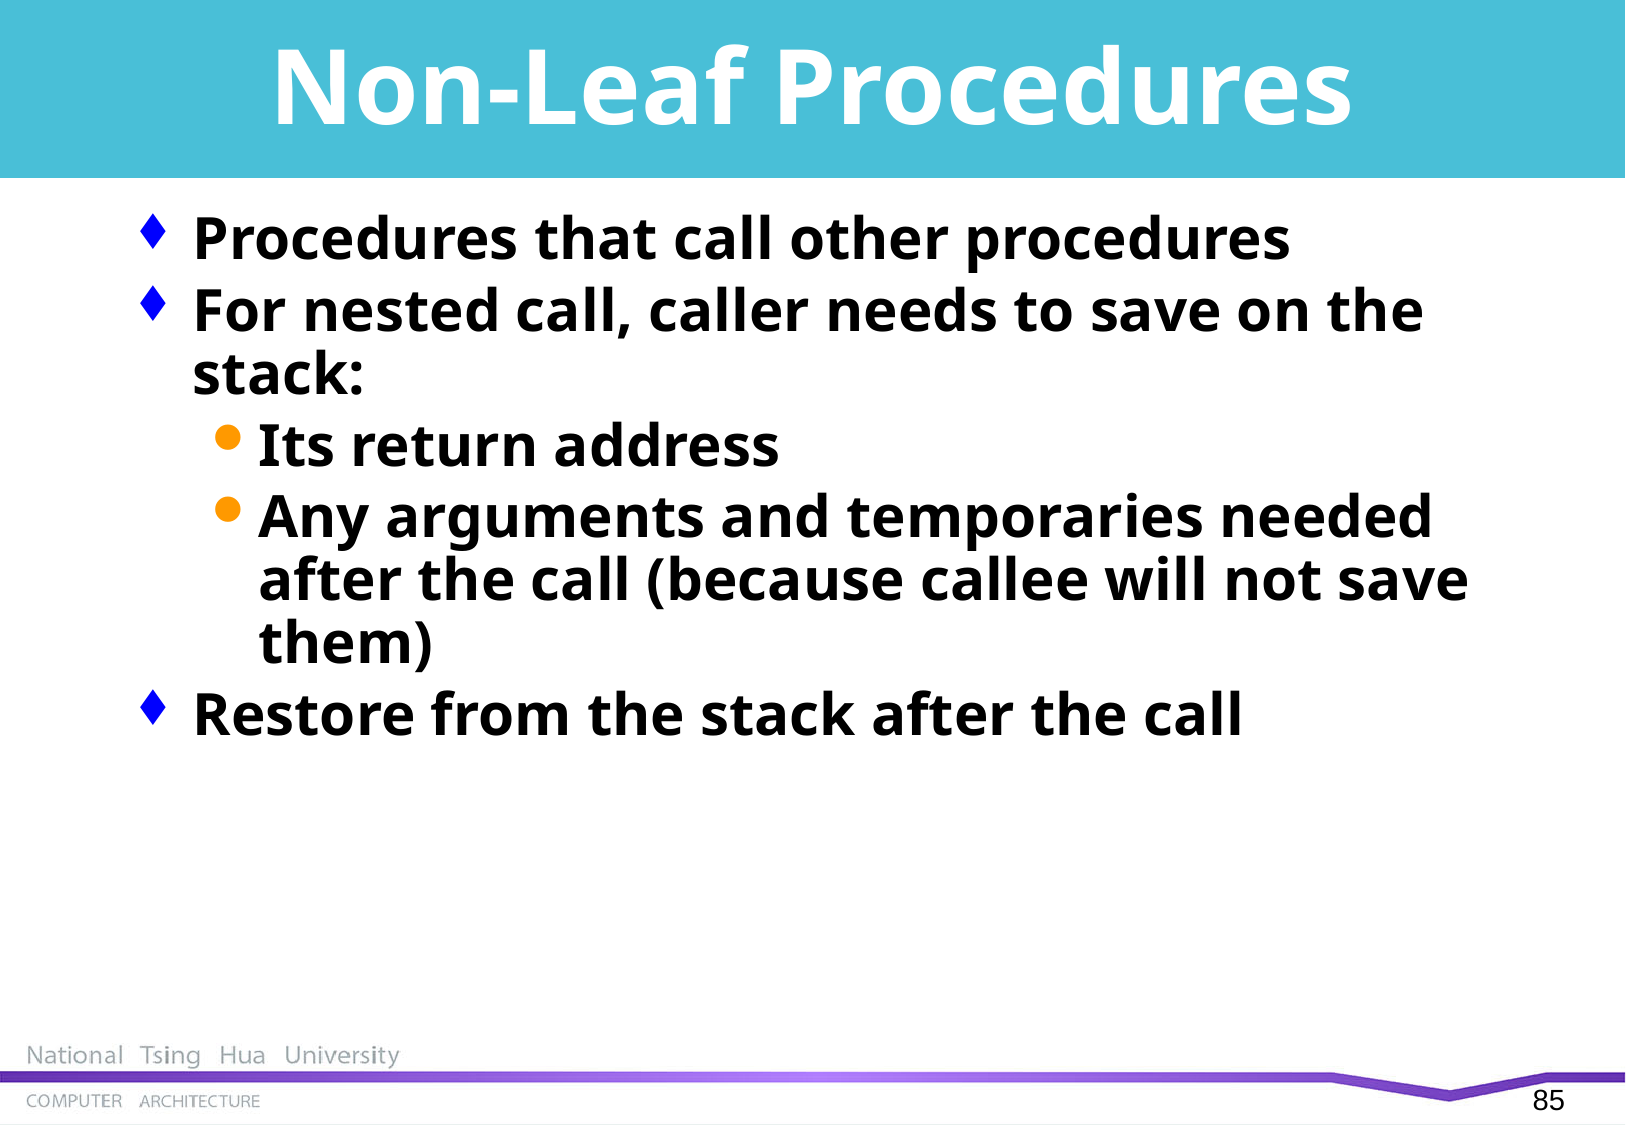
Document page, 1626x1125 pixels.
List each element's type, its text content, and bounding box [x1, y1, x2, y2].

picture [0, 0, 1626, 1125]
title Non-Leaf Procedures [121, 19, 1504, 167]
slide_number 84 [1241, 1060, 1581, 1125]
list Procedures that call other procedures For nested call, caller needs to save on the stack: Its return address Any arguments and temporaries needed after the call (because callee will not save them) Restore from the stack after the call [121, 202, 1504, 1036]
